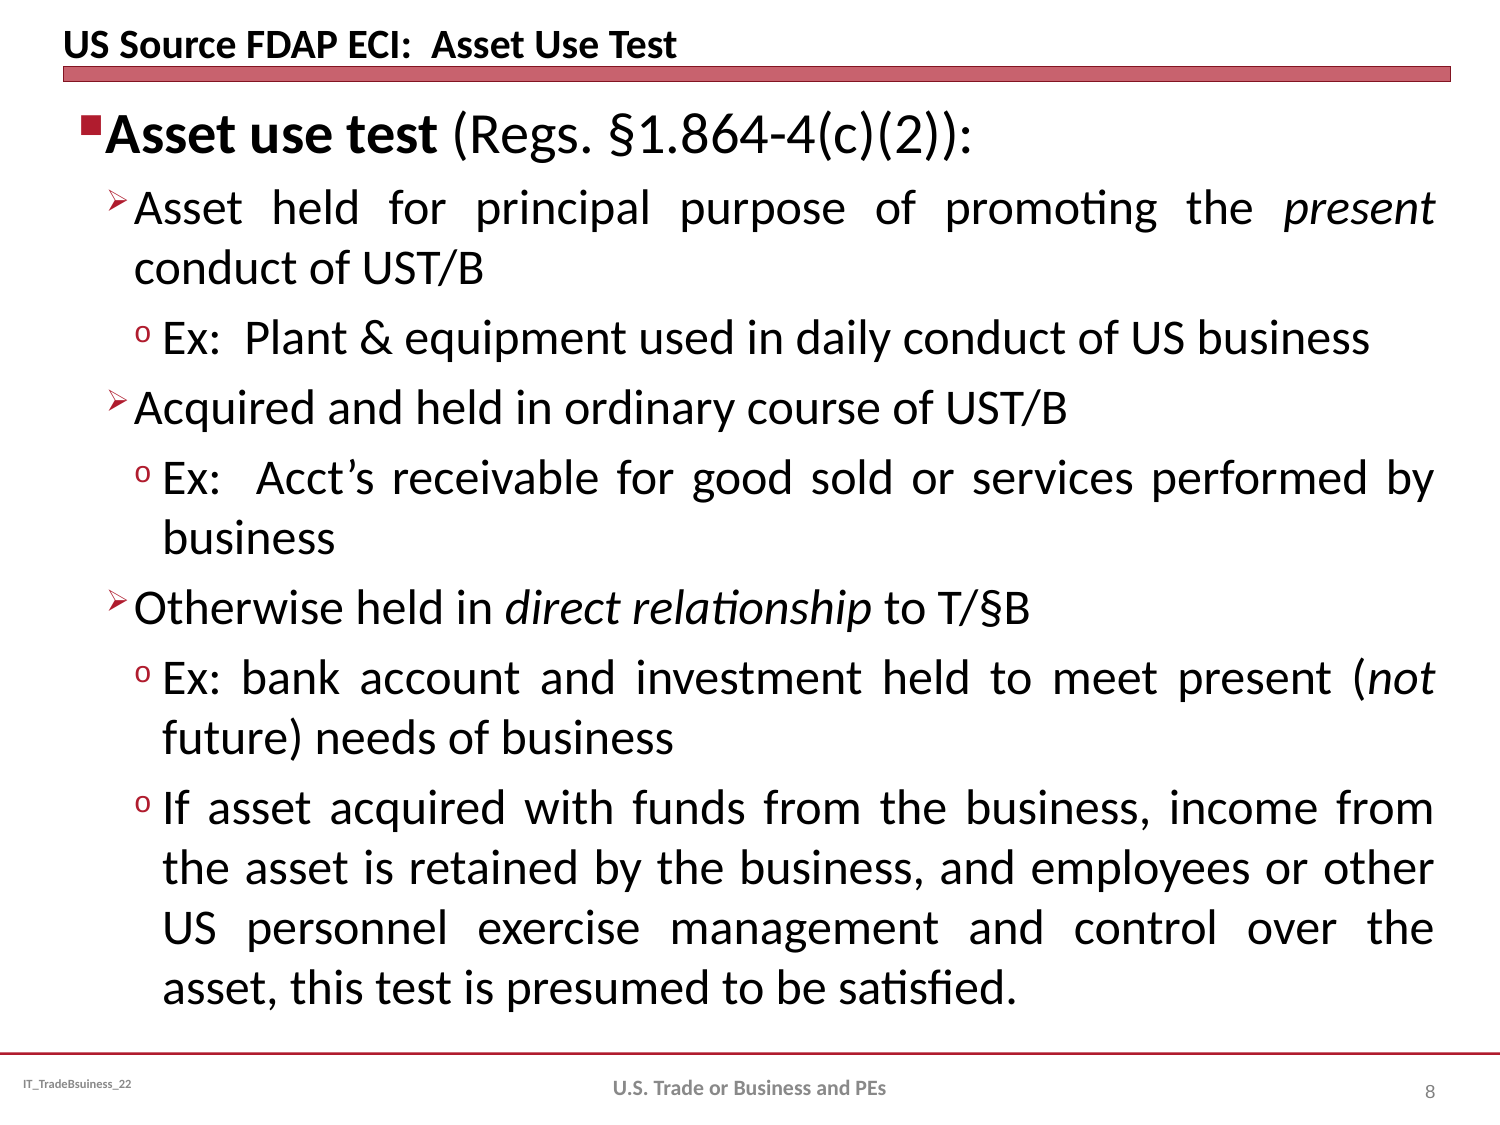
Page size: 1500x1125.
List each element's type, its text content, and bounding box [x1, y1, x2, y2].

title US Source FDAP ECI: Asset Use Test [62, 6, 1451, 67]
list Asset use test (Regs. §1.864-4(c)(2)): Asset held for principal purpose of promoting the present conduct of UST/B Ex: Plant & equipment used in daily conduct of US business Acquired and held in ordinary course of UST/B Ex: Acct’s receivable for good sold or services performed by business Otherwise held in direct relationship to T/§B Ex: bank account and investment held to meet present (not future) needs of business If asset acquired with funds from the business, income from the asset is retained by the business, and employees or other US personnel exercise management and control over the asset, this test is presumed to be satisfied. [63, 87, 1451, 1041]
slide_number 8 [1375, 1061, 1451, 1122]
footer U.S. Trade or Business and PEs [512, 1056, 988, 1117]
